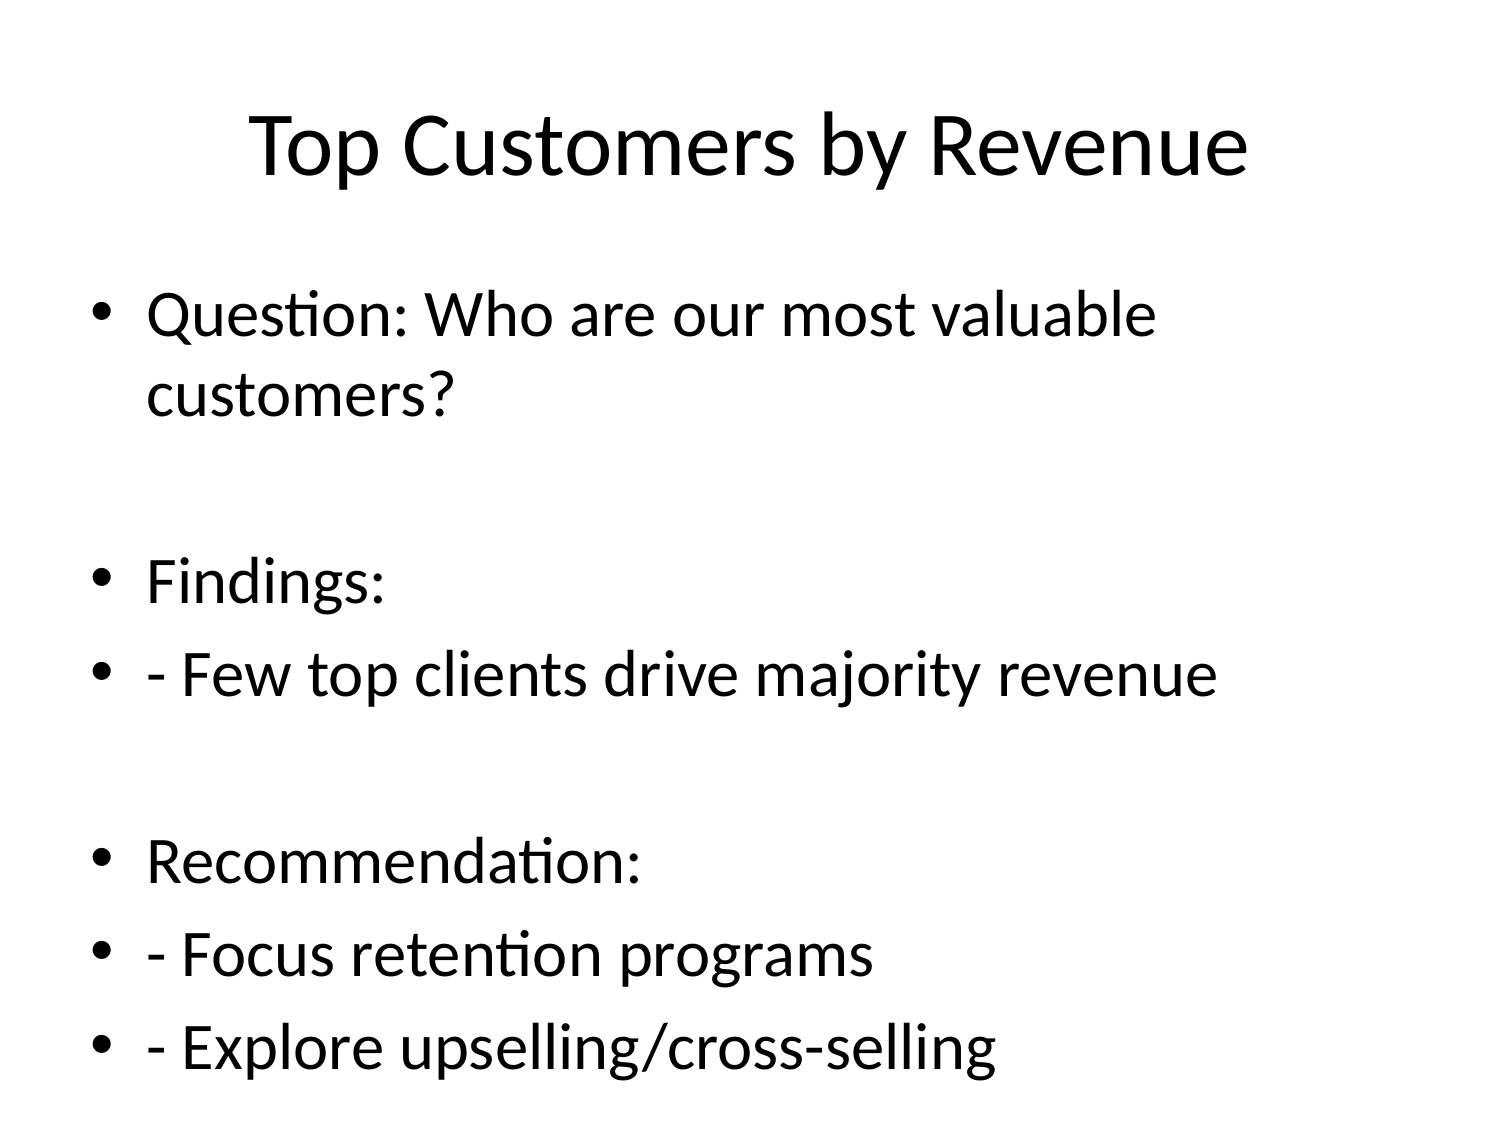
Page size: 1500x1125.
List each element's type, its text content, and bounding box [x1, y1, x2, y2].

title Top Customers by Revenue [75, 45, 1425, 233]
list Question: Who are our most valuable customers? Findings: - Few top clients drive majority revenue Recommendation: - Focus retention programs - Explore upselling/cross-selling [75, 262, 1425, 1005]
